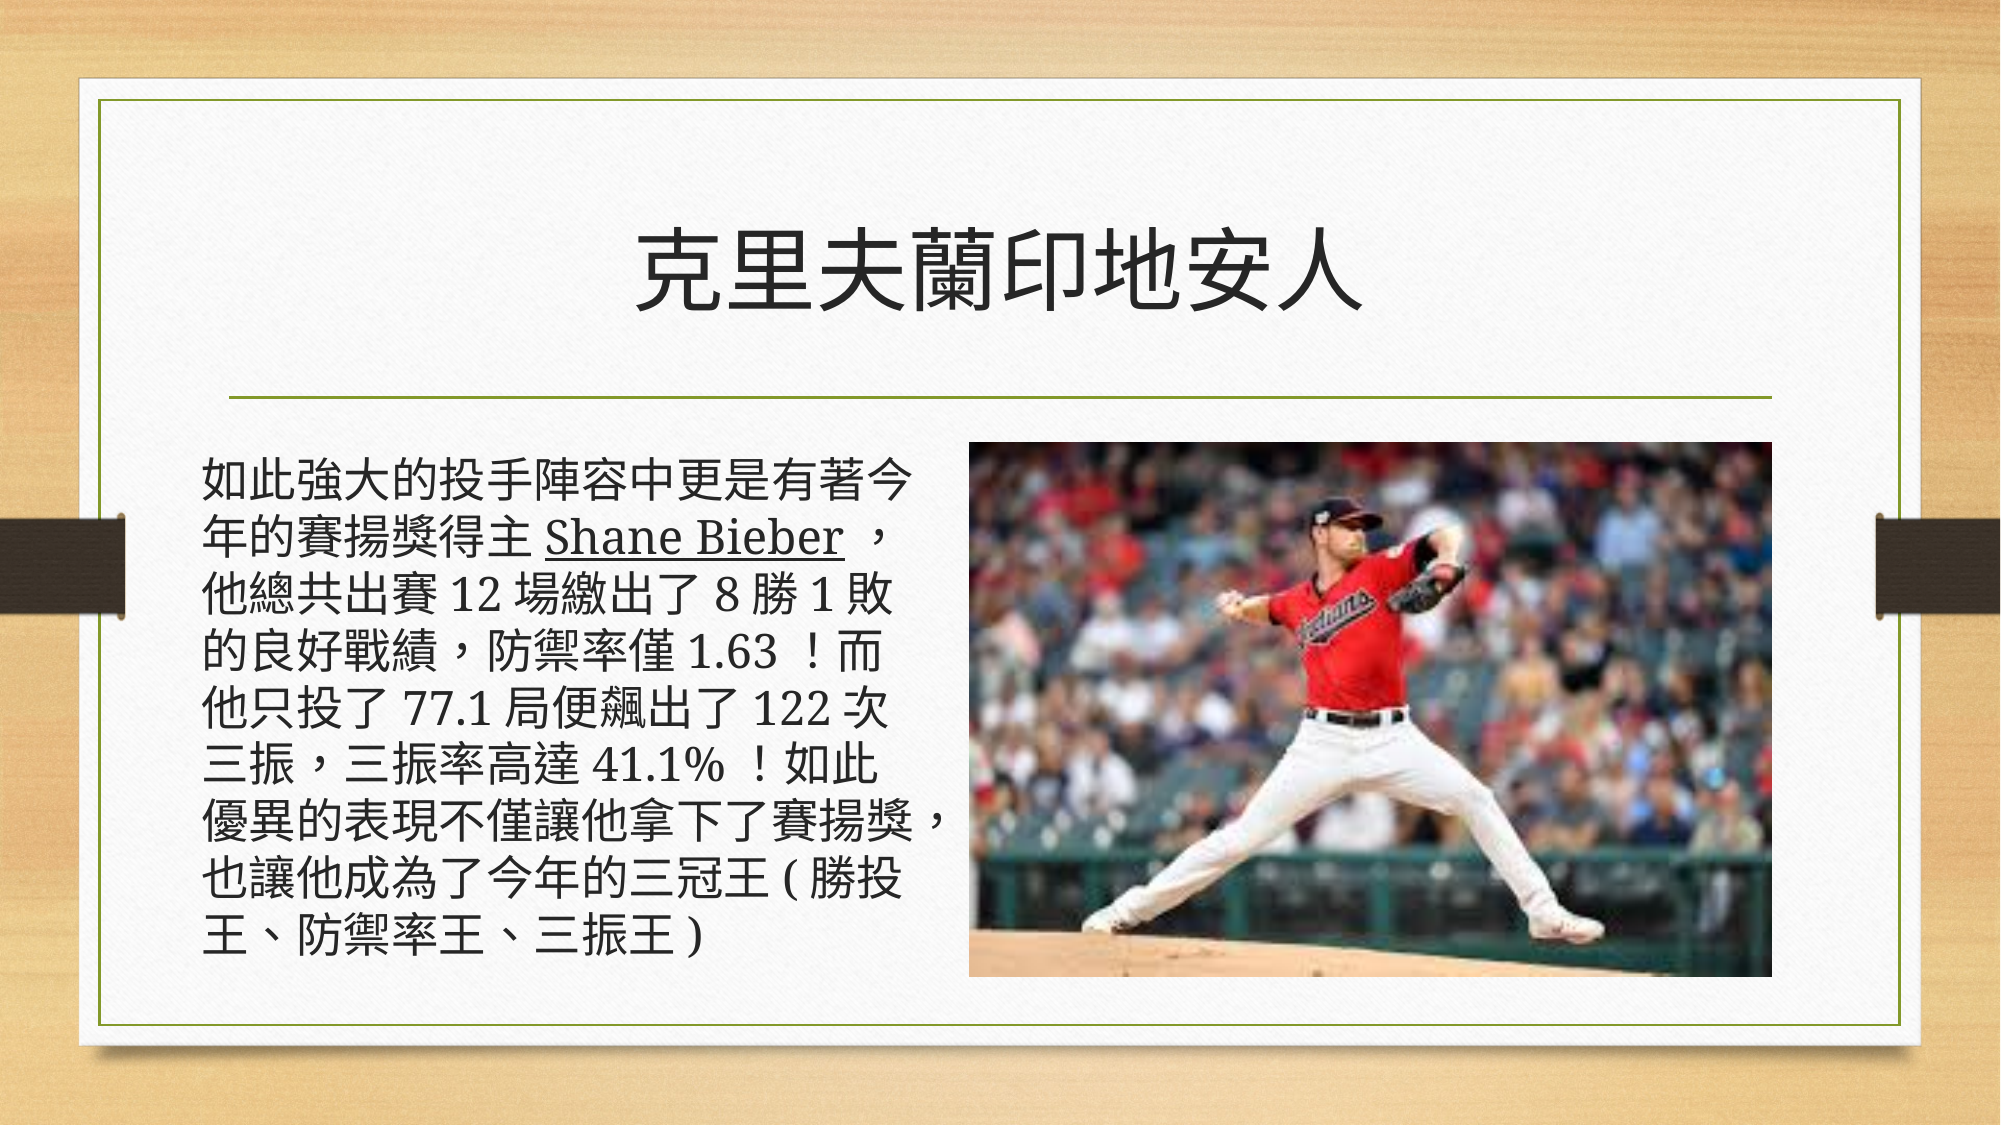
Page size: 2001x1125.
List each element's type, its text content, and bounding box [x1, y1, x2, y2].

list 如此強大的投手陣容中更是有著今年的賽揚獎得主Shane Bieber，他總共出賽12場繳出了8勝1敗的良好戰績，防禦率僅1.63！而他只投了77.1局便飆出了122次三振，三振率高達41.1%！如此優異的表現不僅讓他拿下了賽揚獎，也讓他成為了今年的三冠王(勝投王、防禦率王、三振王) [186, 442, 930, 1008]
picture [0, 0, 2001, 1125]
title 克里夫蘭印地安人 [212, 161, 1788, 375]
